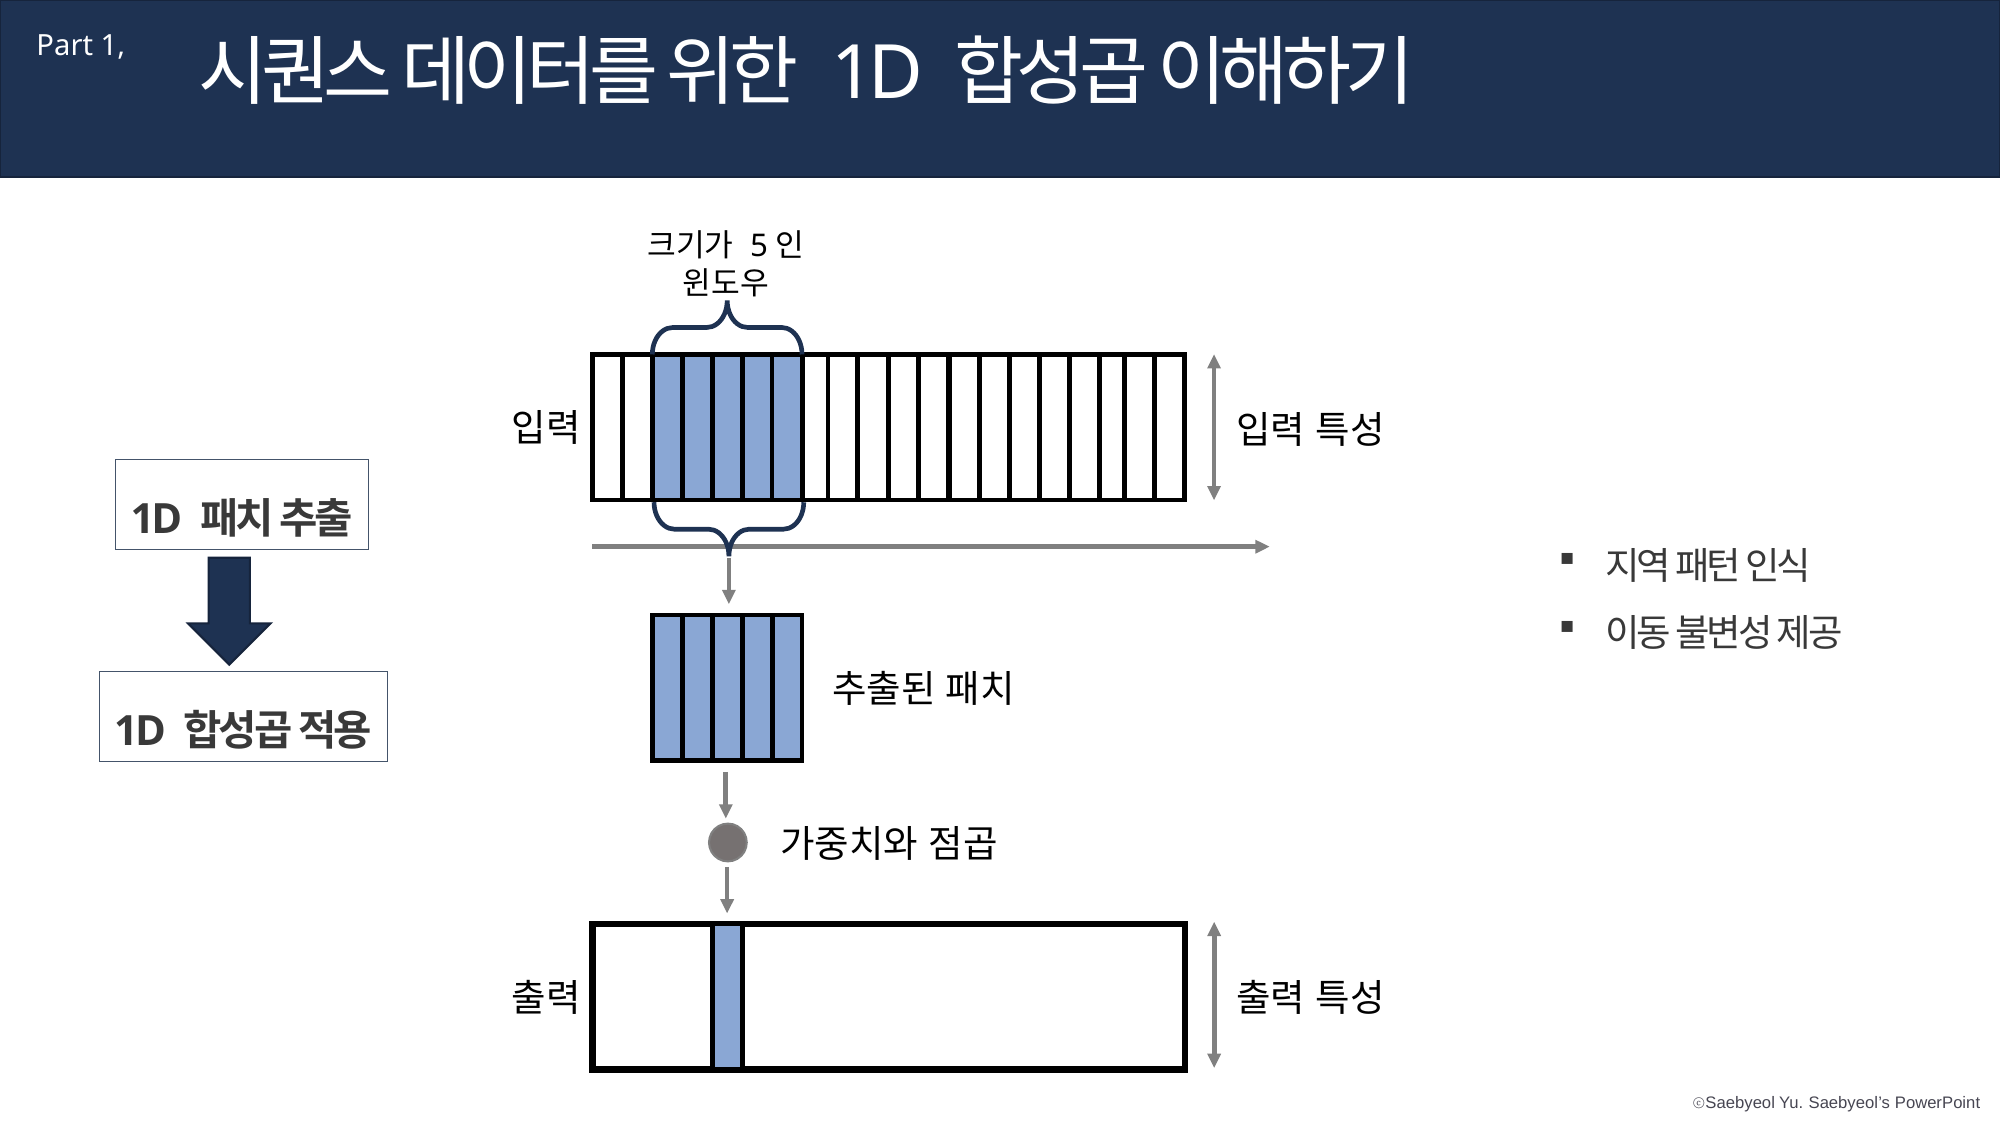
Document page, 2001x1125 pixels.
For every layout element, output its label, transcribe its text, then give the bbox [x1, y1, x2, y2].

text_box 1D 합성곱 적용 [99, 671, 388, 762]
text_box 지역 패턴 인식 이동 불변성 제공 [1543, 511, 1858, 662]
text_box 1D 패치 추출 [115, 459, 369, 550]
text_box 시퀀스 데이터를 위한 1D 합성곱 이해하기 [183, 16, 1430, 122]
text_box [0, 0, 2000, 178]
text_box Part 1, [21, 19, 148, 69]
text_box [493, 218, 1409, 1070]
text_box [185, 556, 274, 667]
